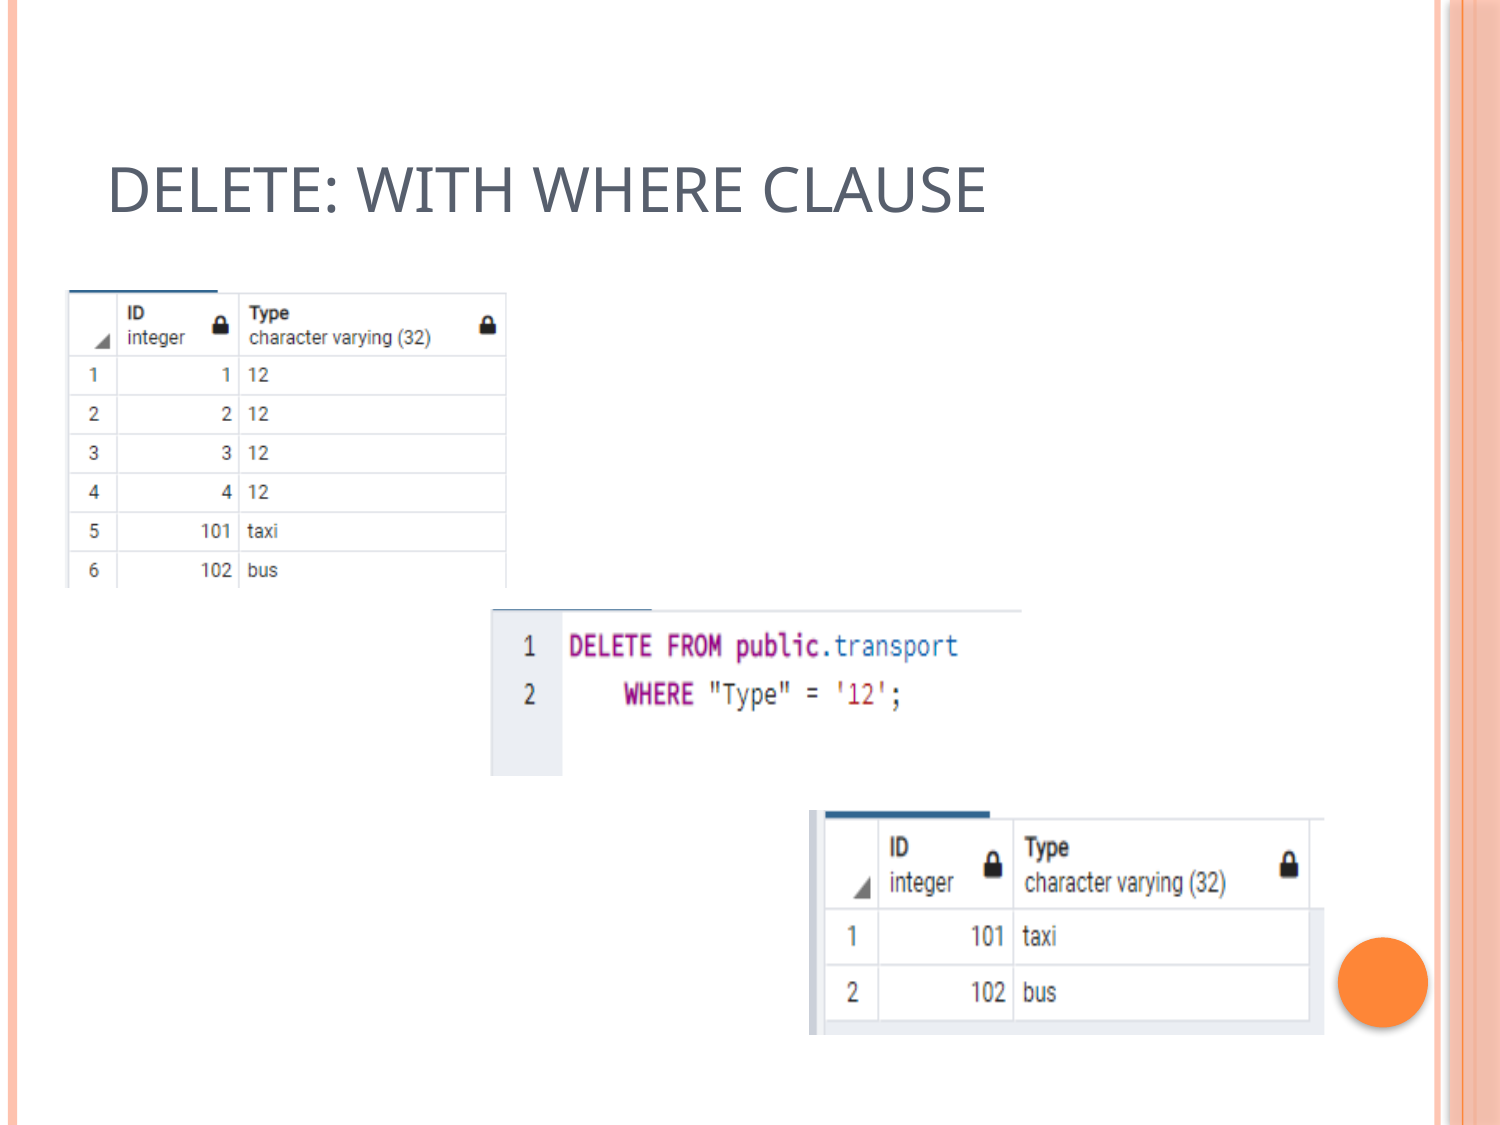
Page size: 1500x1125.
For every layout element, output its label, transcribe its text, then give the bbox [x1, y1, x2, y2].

picture [808, 809, 1325, 1036]
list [64, 290, 508, 588]
picture [489, 609, 1023, 776]
title Delete: with WHERE clause [75, 45, 1300, 233]
